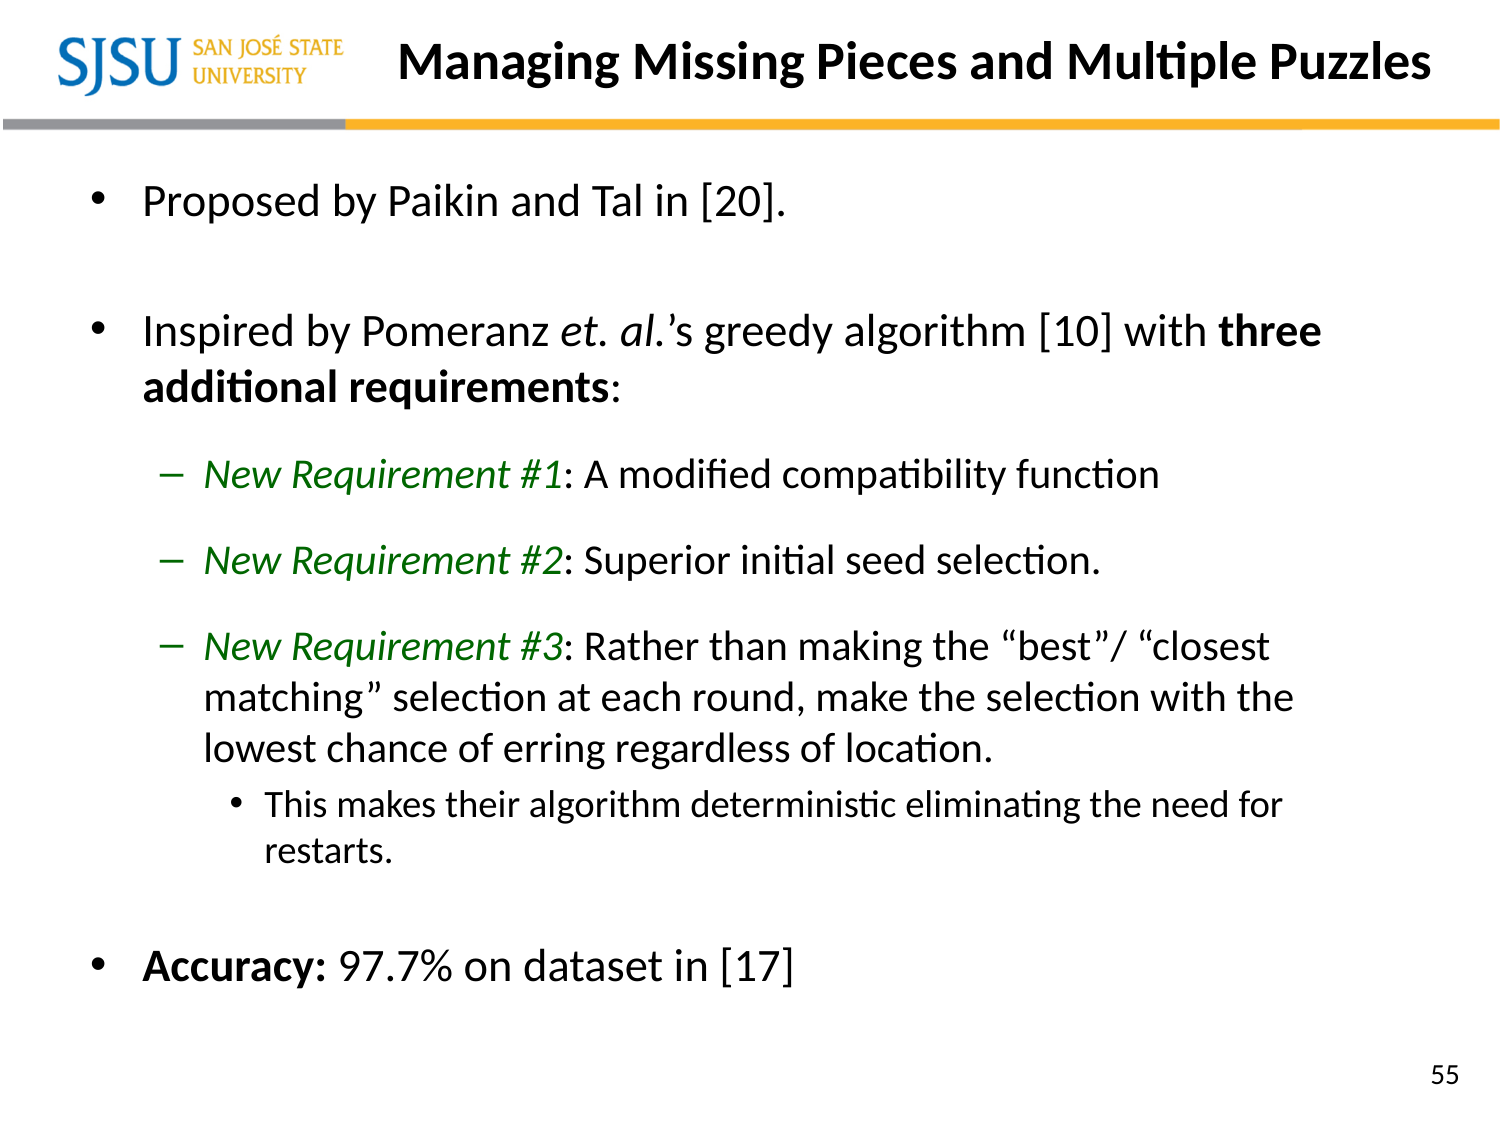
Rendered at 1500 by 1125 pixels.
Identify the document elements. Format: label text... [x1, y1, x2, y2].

slide_number 55 [1315, 1042, 1475, 1103]
picture [3, 0, 1500, 140]
list Proposed by Paikin and Tal in [20]. Inspired by Pomeranz et. al.’s greedy algorithm [10] with three additional requirements: New Requirement #1: A modified compatibility function New Requirement #2: Superior initial seed selection. New Requirement #3: Rather than making the “best”/ “closest matching” selection at each round, make the selection with the lowest chance of erring regardless of location. This makes their algorithm deterministic eliminating the need for restarts. Accuracy: 97.7% on dataset in [17] [74, 161, 1426, 1005]
title Managing Missing Pieces and Multiple Puzzles [354, 12, 1477, 104]
